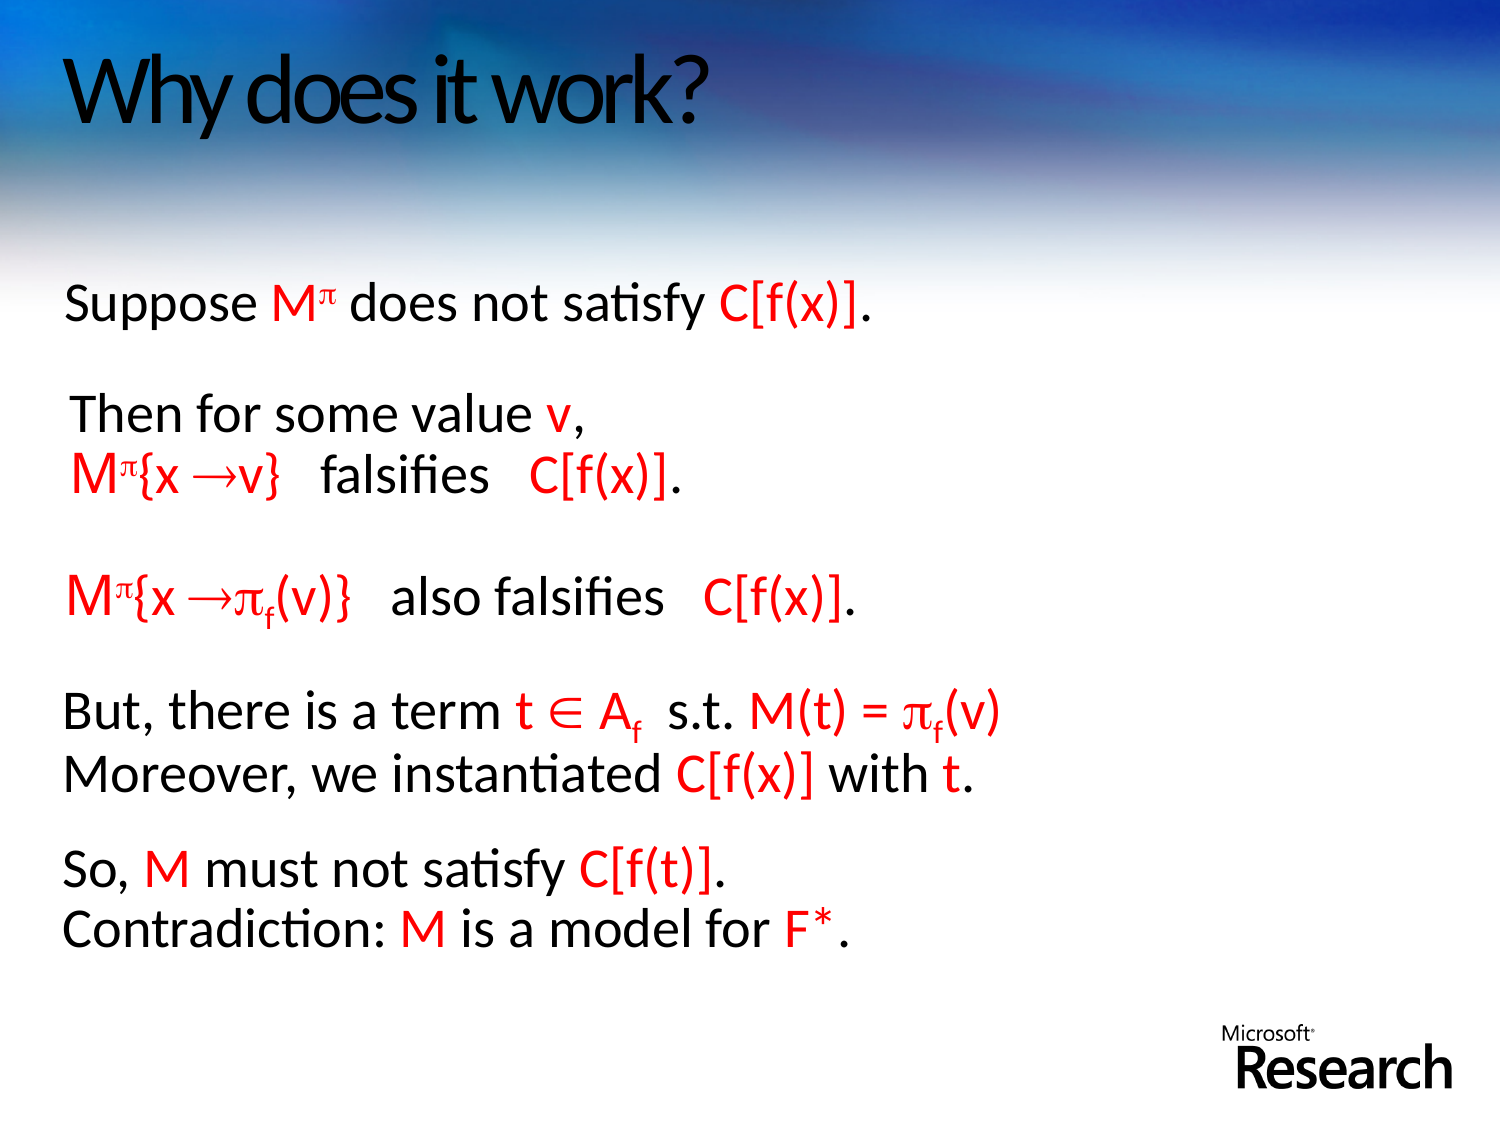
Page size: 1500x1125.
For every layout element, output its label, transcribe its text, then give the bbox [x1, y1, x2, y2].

text_box M{x f(v)} also falsifies C[f(x)]. [64, 560, 1440, 630]
text_box So, M must not satisfy C[f(t)]. Contradiction: M is a model for F*. [62, 838, 1438, 961]
list Suppose M does not satisfy C[f(x)]. [64, 273, 1439, 471]
text_box But, there is a term t  Af s.t. M(t) = f(v) Moreover, we instantiated C[f(x)] with t. [63, 674, 1438, 805]
picture [0, 0, 1500, 1125]
title Why does it work? [62, 37, 1438, 148]
text_box Then for some value v, M{x v} falsifies C[f(x)]. [69, 383, 1445, 506]
